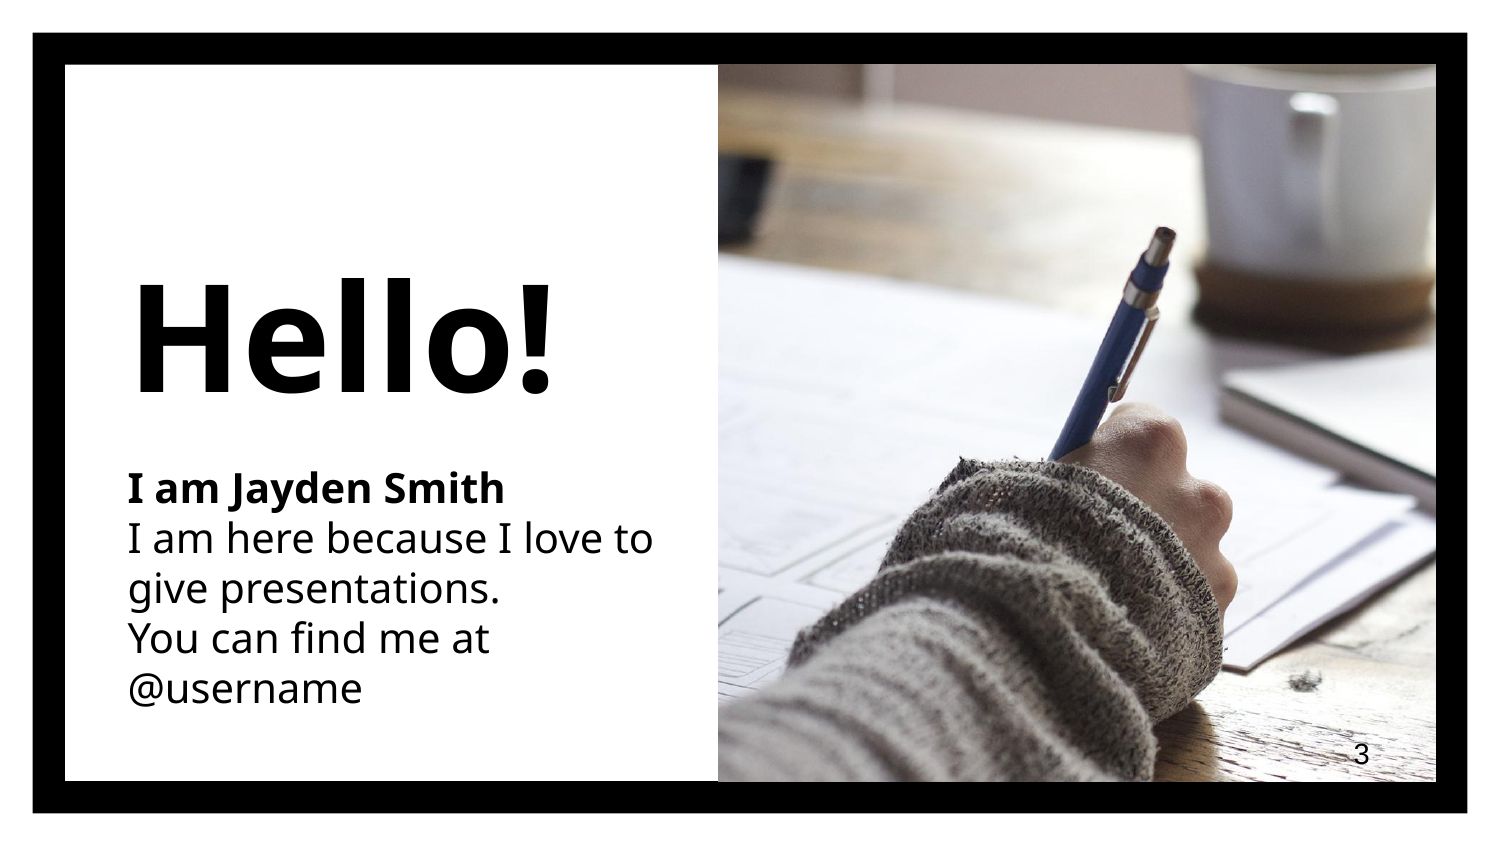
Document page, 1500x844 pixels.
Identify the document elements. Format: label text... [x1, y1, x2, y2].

title Hello! [112, 247, 682, 396]
picture [718, 64, 1436, 782]
subtitle I am Jayden Smith I am here because I love to give presentations. You can find me at @username [112, 396, 682, 727]
